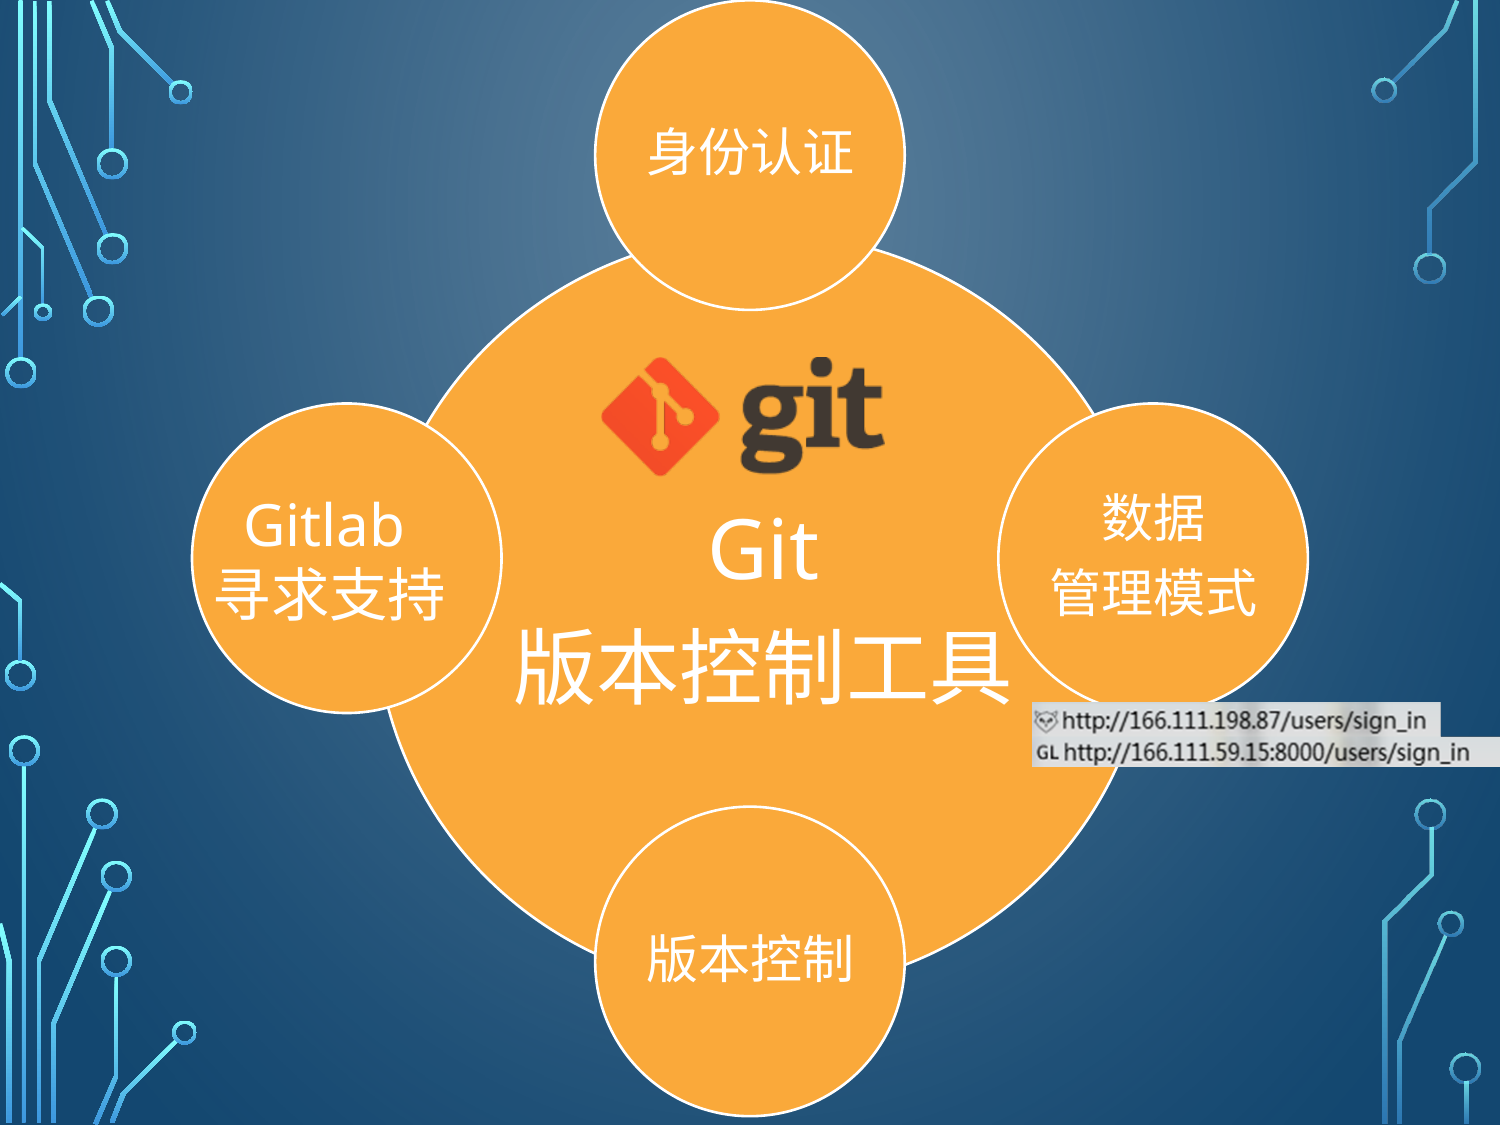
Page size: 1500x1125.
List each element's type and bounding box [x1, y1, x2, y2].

list [0, 0, 1500, 1121]
picture [1032, 702, 1500, 768]
picture [601, 357, 885, 477]
